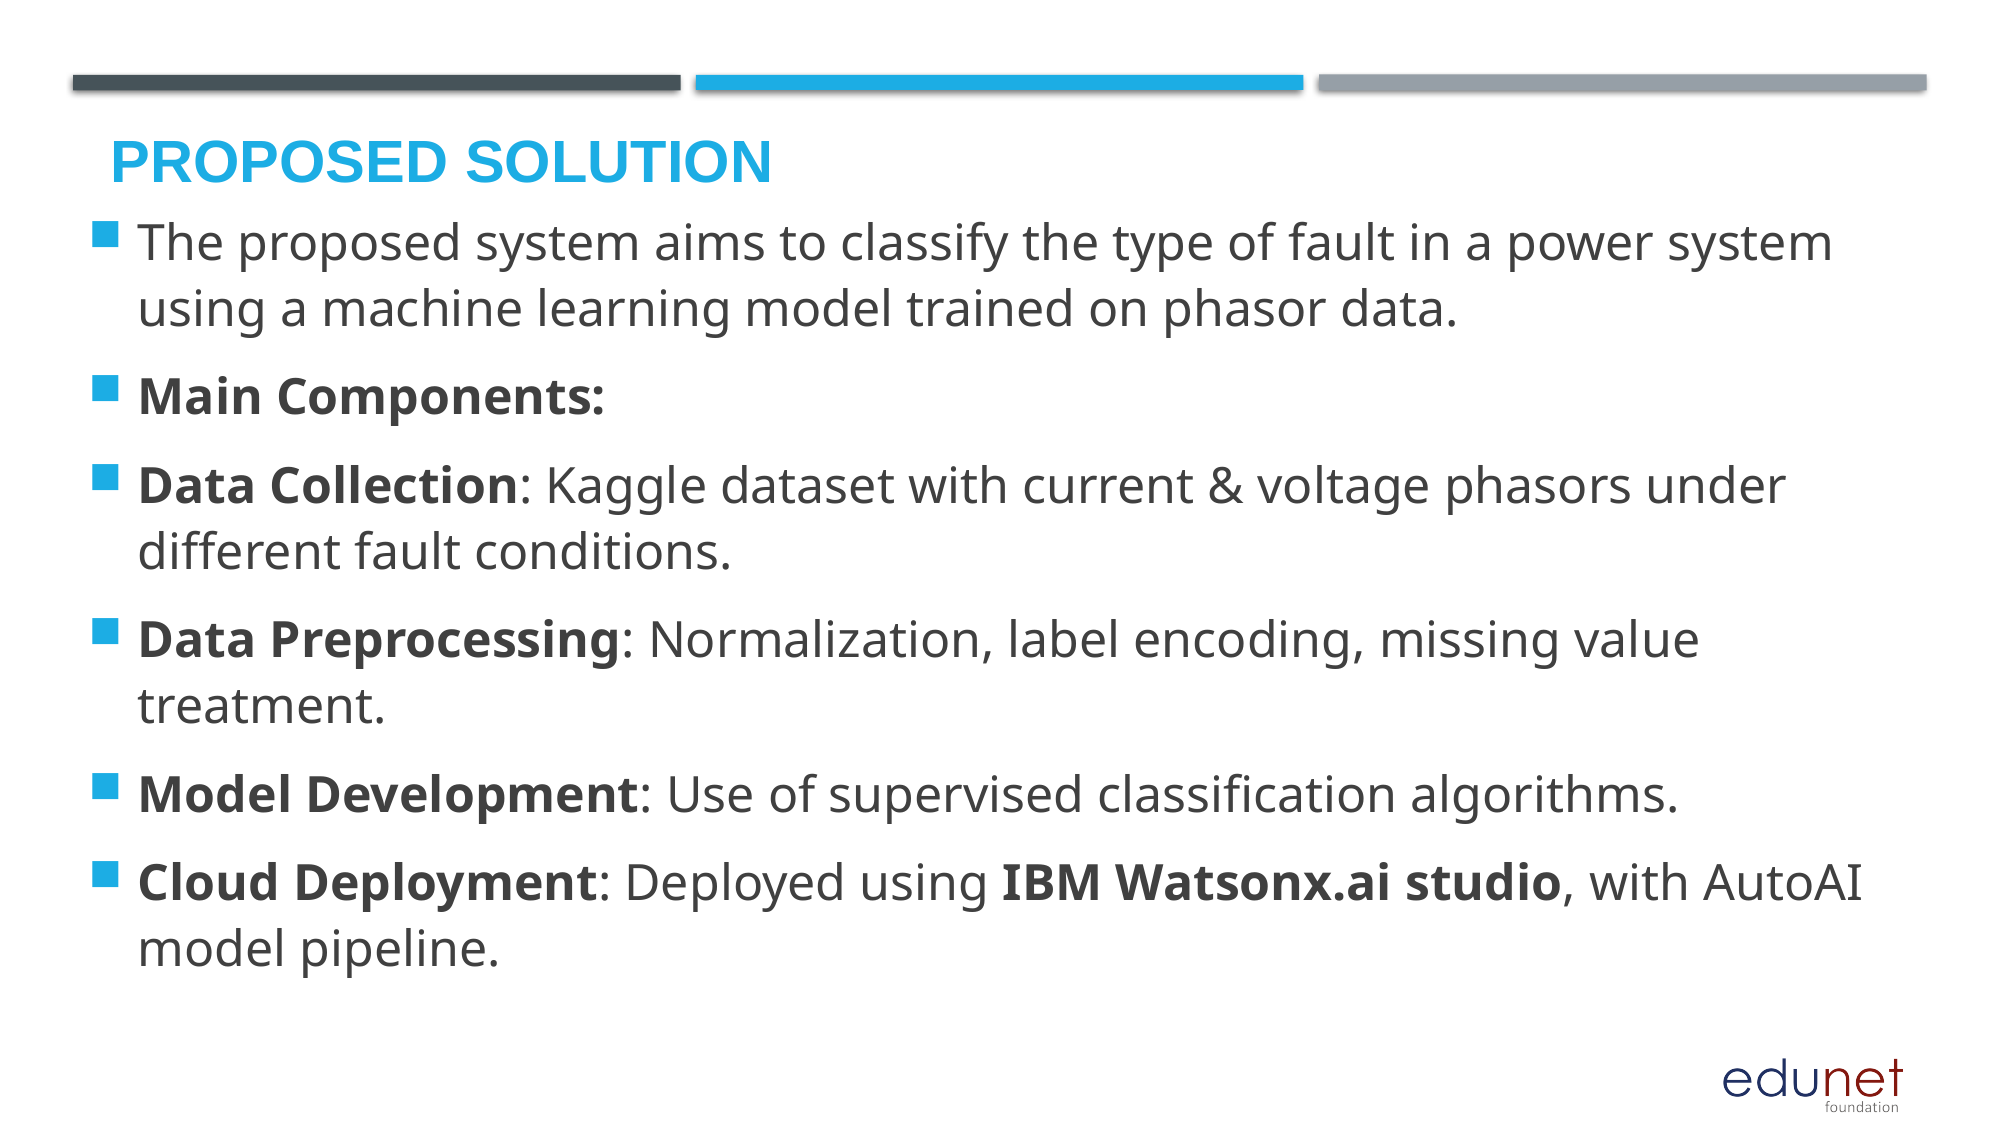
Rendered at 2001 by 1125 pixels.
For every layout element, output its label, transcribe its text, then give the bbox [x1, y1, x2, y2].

title Proposed Solution [95, 115, 1905, 178]
list The proposed system aims to classify the type of fault in a power system using a machine learning model trained on phasor data. Main Components: Data Collection: Kaggle dataset with current & voltage phasors under different fault conditions. Data Preprocessing: Normalization, label encoding, missing value treatment. Model Development: Use of supervised classification algorithms. Cloud Deployment: Deployed using IBM Watsonx.ai studio, with AutoAI model pipeline. [72, 178, 1978, 1091]
picture [1719, 1091, 1905, 1116]
